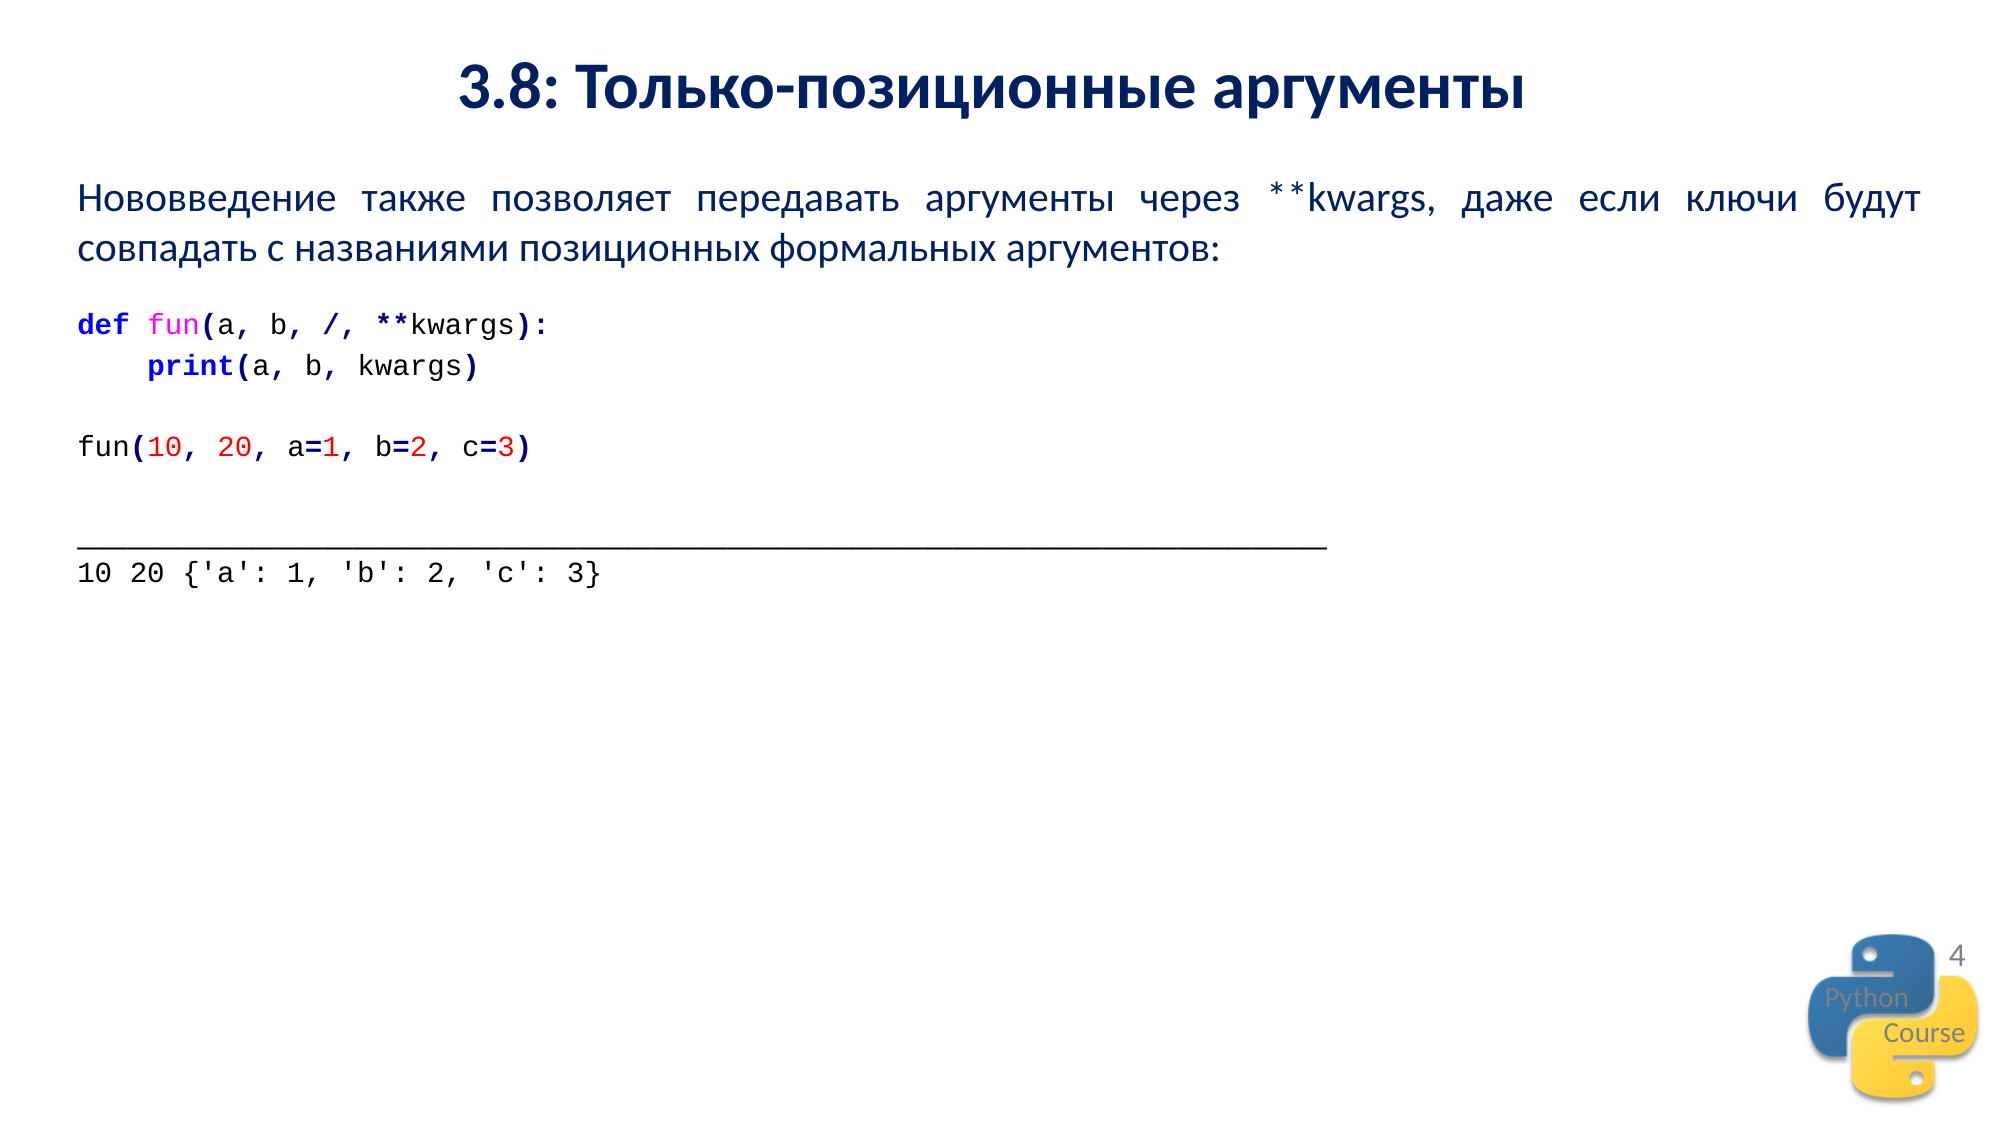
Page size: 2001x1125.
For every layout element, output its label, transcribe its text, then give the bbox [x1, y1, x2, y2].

text_box Нововведение также позволяет передавать аргументы через **kwargs, даже если ключи будут совпадать с названиями позиционных формальных аргументов: def fun(a, b, /, **kwargs): print(a, b, kwargs) fun(10, 20, a=1, b=2, c=3) __________________________________________________ 10 20 {'a': 1, 'b': 2, 'c': 3} [62, 162, 1936, 1097]
title 3.8: Только-позиционные аргументы [0, 34, 2000, 149]
picture [1801, 932, 1985, 1110]
